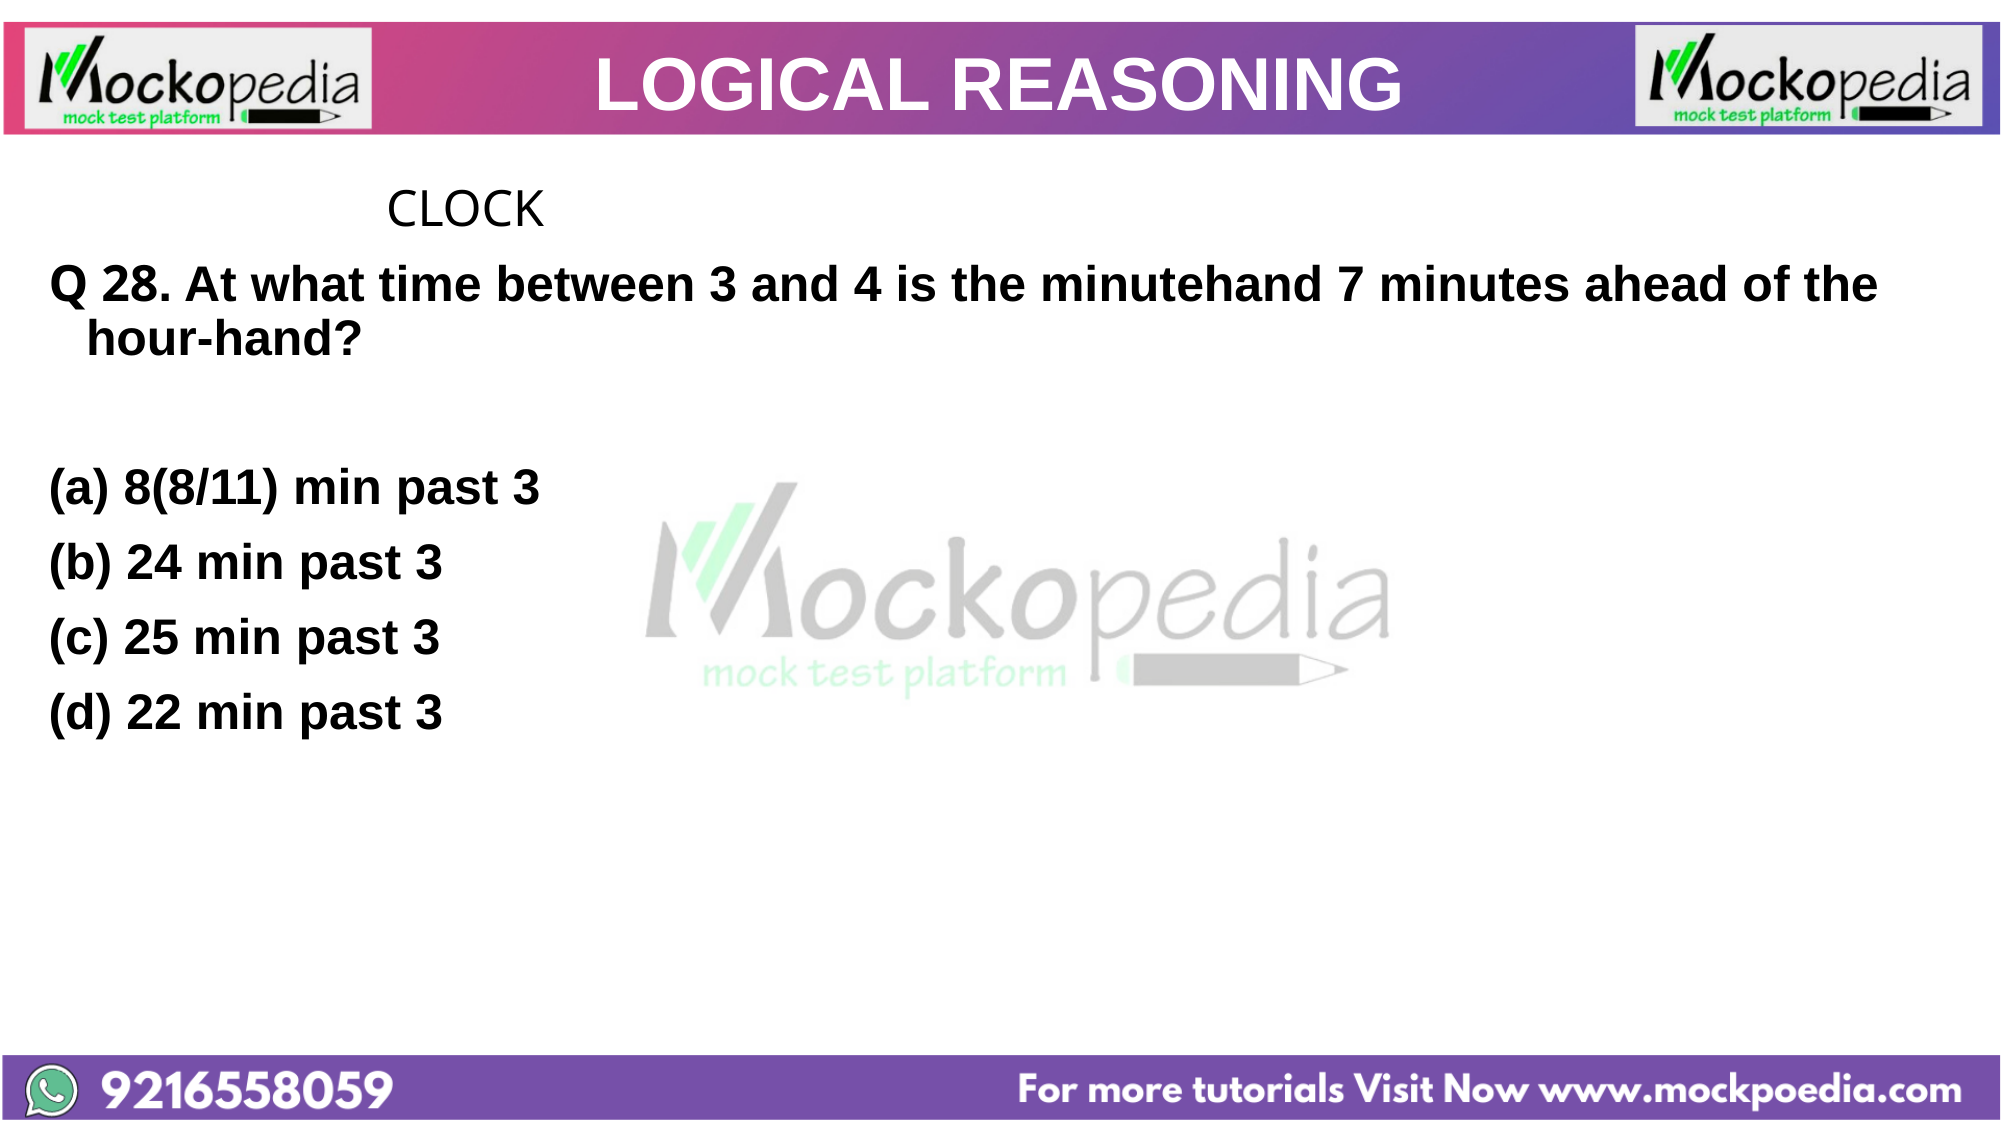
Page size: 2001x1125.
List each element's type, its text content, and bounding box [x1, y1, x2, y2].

list CLOCK Q 28. At what time between 3 and 4 is the minutehand 7 minutes ahead of the hour-hand? 8(8/11) min past 3 (b) 24 min past 3 (c) 25 min past 3 (d) 22 min past 3 [33, 175, 1959, 1053]
title LOGICAL REASONING [41, 31, 1959, 142]
picture [0, 0, 2001, 1125]
